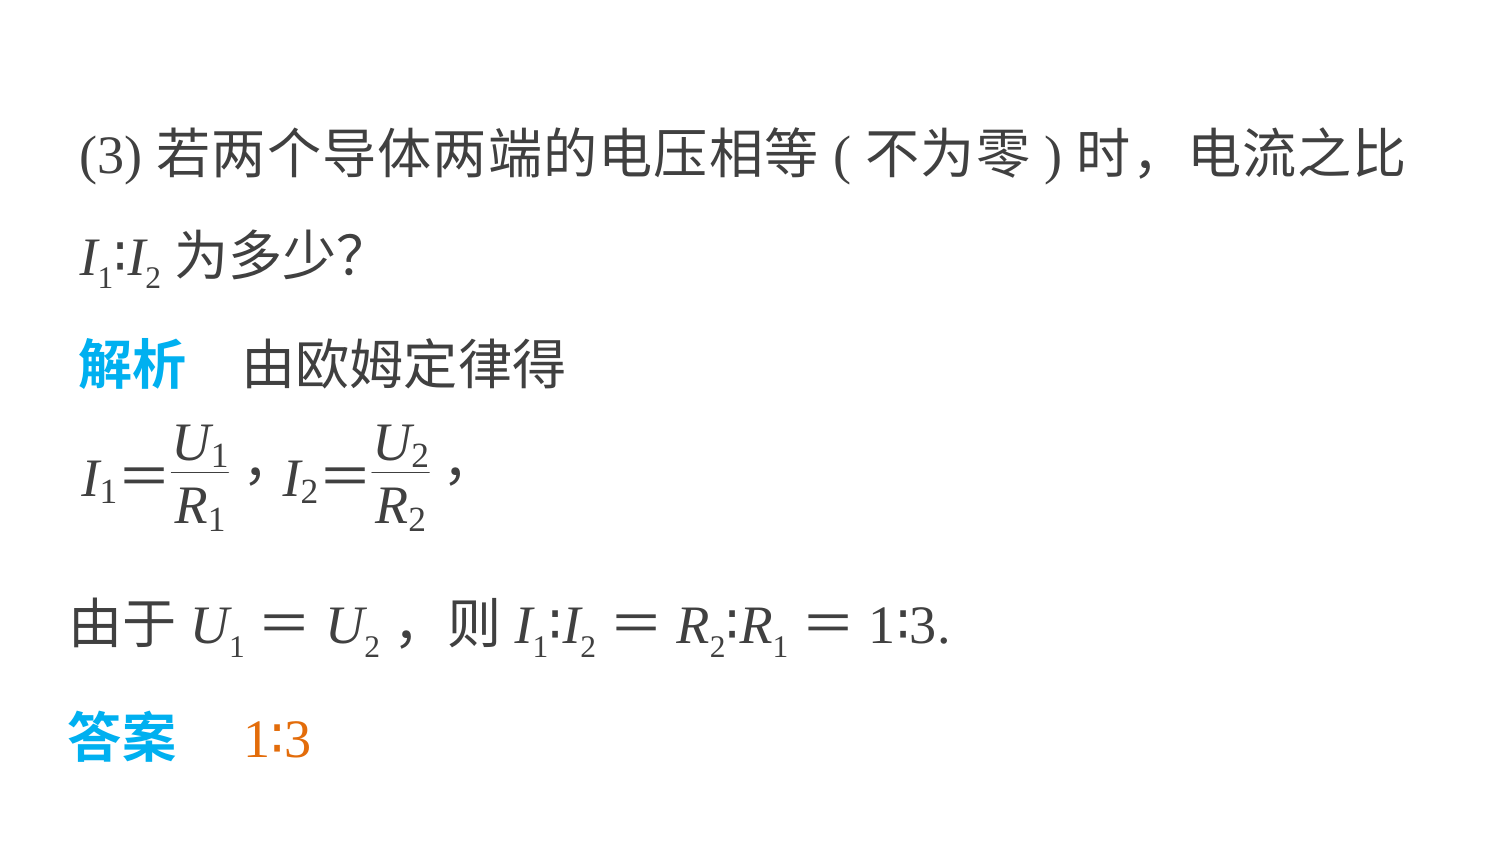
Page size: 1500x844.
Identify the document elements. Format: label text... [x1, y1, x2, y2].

text_box 答案 1∶3 [53, 663, 1424, 776]
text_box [81, 411, 1139, 596]
text_box (3)若两个导体两端的电压相等(不为零)时，电流之比I1∶I2为多少？ [64, 79, 1436, 303]
text_box 解析 由欧姆定律得 [63, 290, 1434, 403]
text_box 由于U1＝U2，则I1∶I2＝R2∶R1＝1∶3. [53, 544, 1424, 663]
